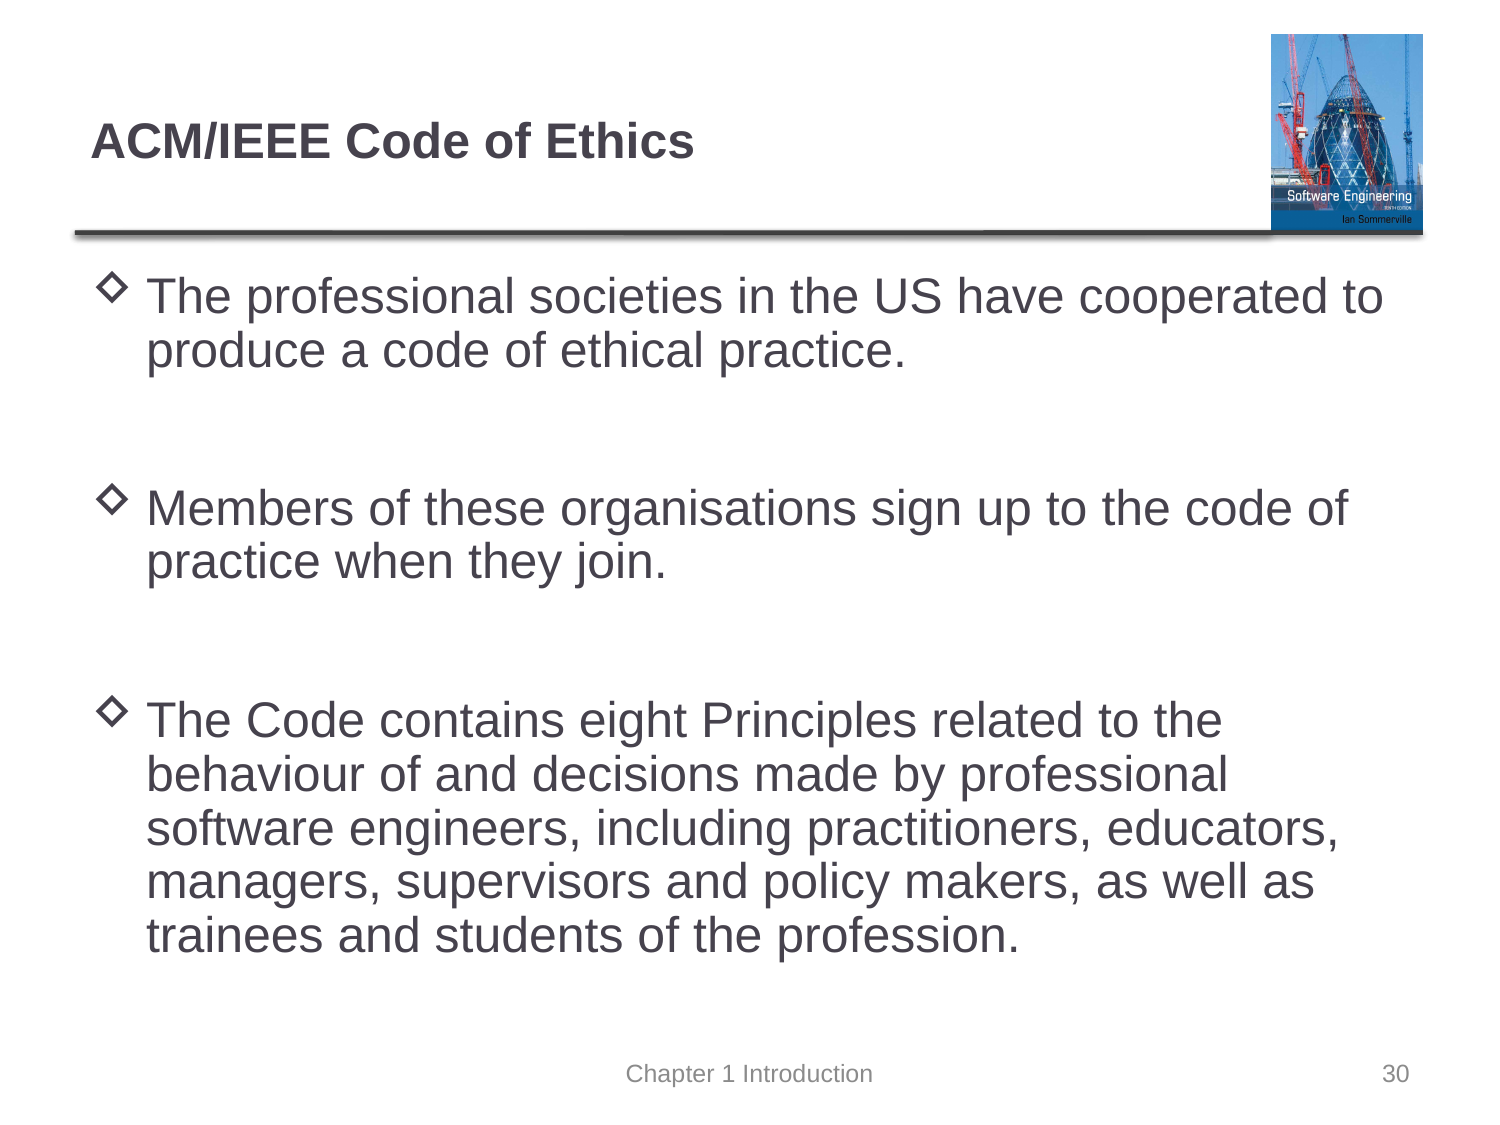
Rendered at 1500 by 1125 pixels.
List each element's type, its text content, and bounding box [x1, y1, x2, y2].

picture [1271, 34, 1423, 230]
title ACM/IEEE Code of Ethics [74, 44, 1272, 233]
list The professional societies in the US have cooperated to produce a code of ethical practice. Members of these organisations sign up to the code of practice when they join. The Code contains eight Principles related to the behaviour of and decisions made by professional software engineers, including practitioners, educators, managers, supervisors and policy makers, as well as trainees and students of the profession. [75, 262, 1425, 1005]
footer Chapter 1 Introduction [512, 1042, 988, 1103]
slide_number 30 [1074, 1042, 1425, 1103]
